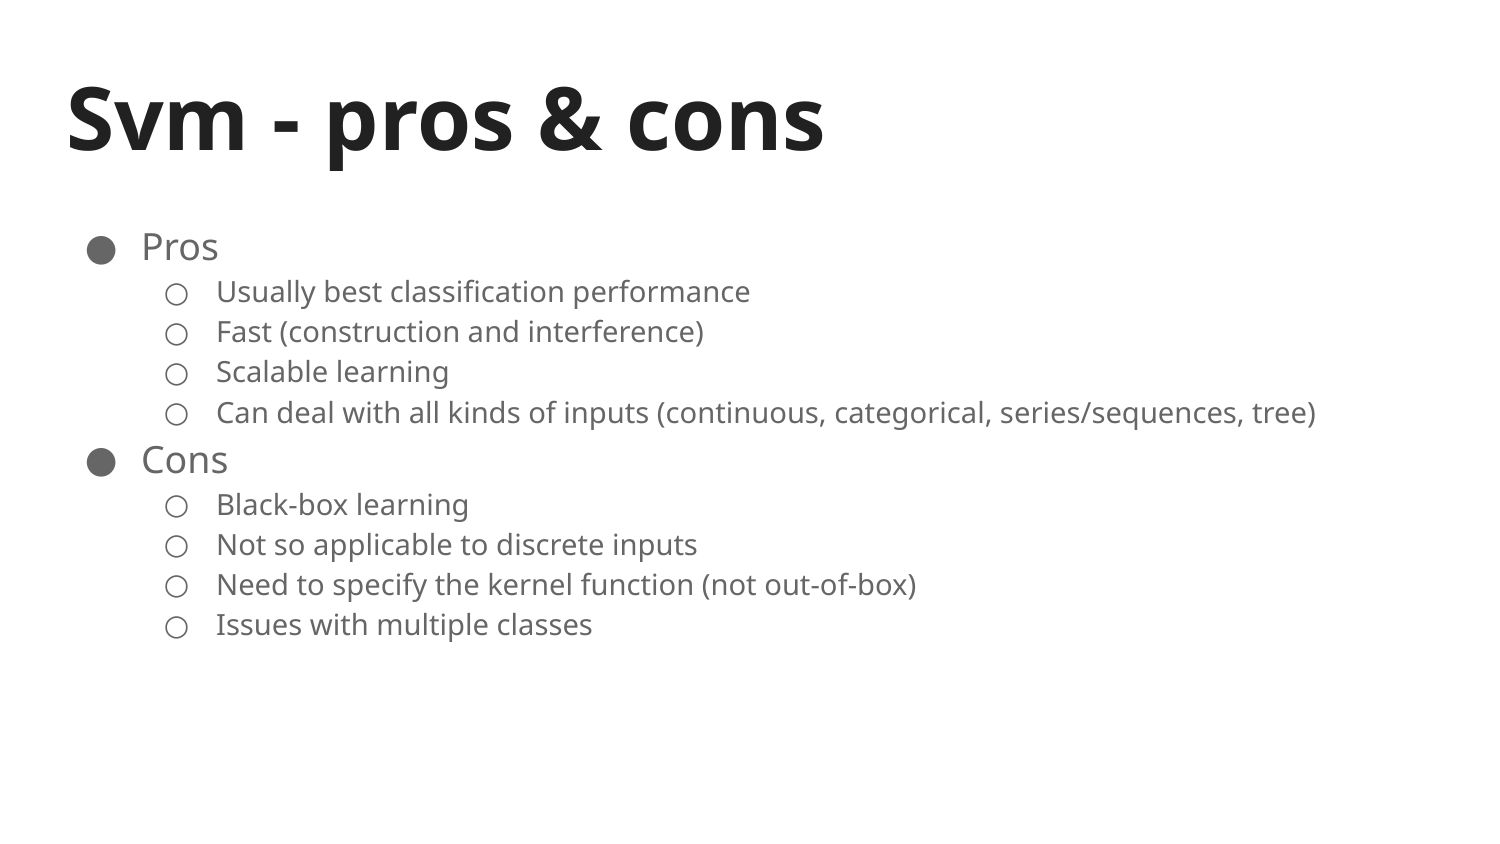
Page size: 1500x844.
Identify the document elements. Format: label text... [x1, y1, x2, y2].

title Svm - pros & cons [51, 48, 1449, 180]
list Pros Usually best classification performance Fast (construction and interference) Scalable learning Can deal with all kinds of inputs (continuous, categorical, series/sequences, tree) Cons Black-box learning Not so applicable to discrete inputs Need to specify the kernel function (not out-of-box) Issues with multiple classes [51, 201, 1449, 750]
